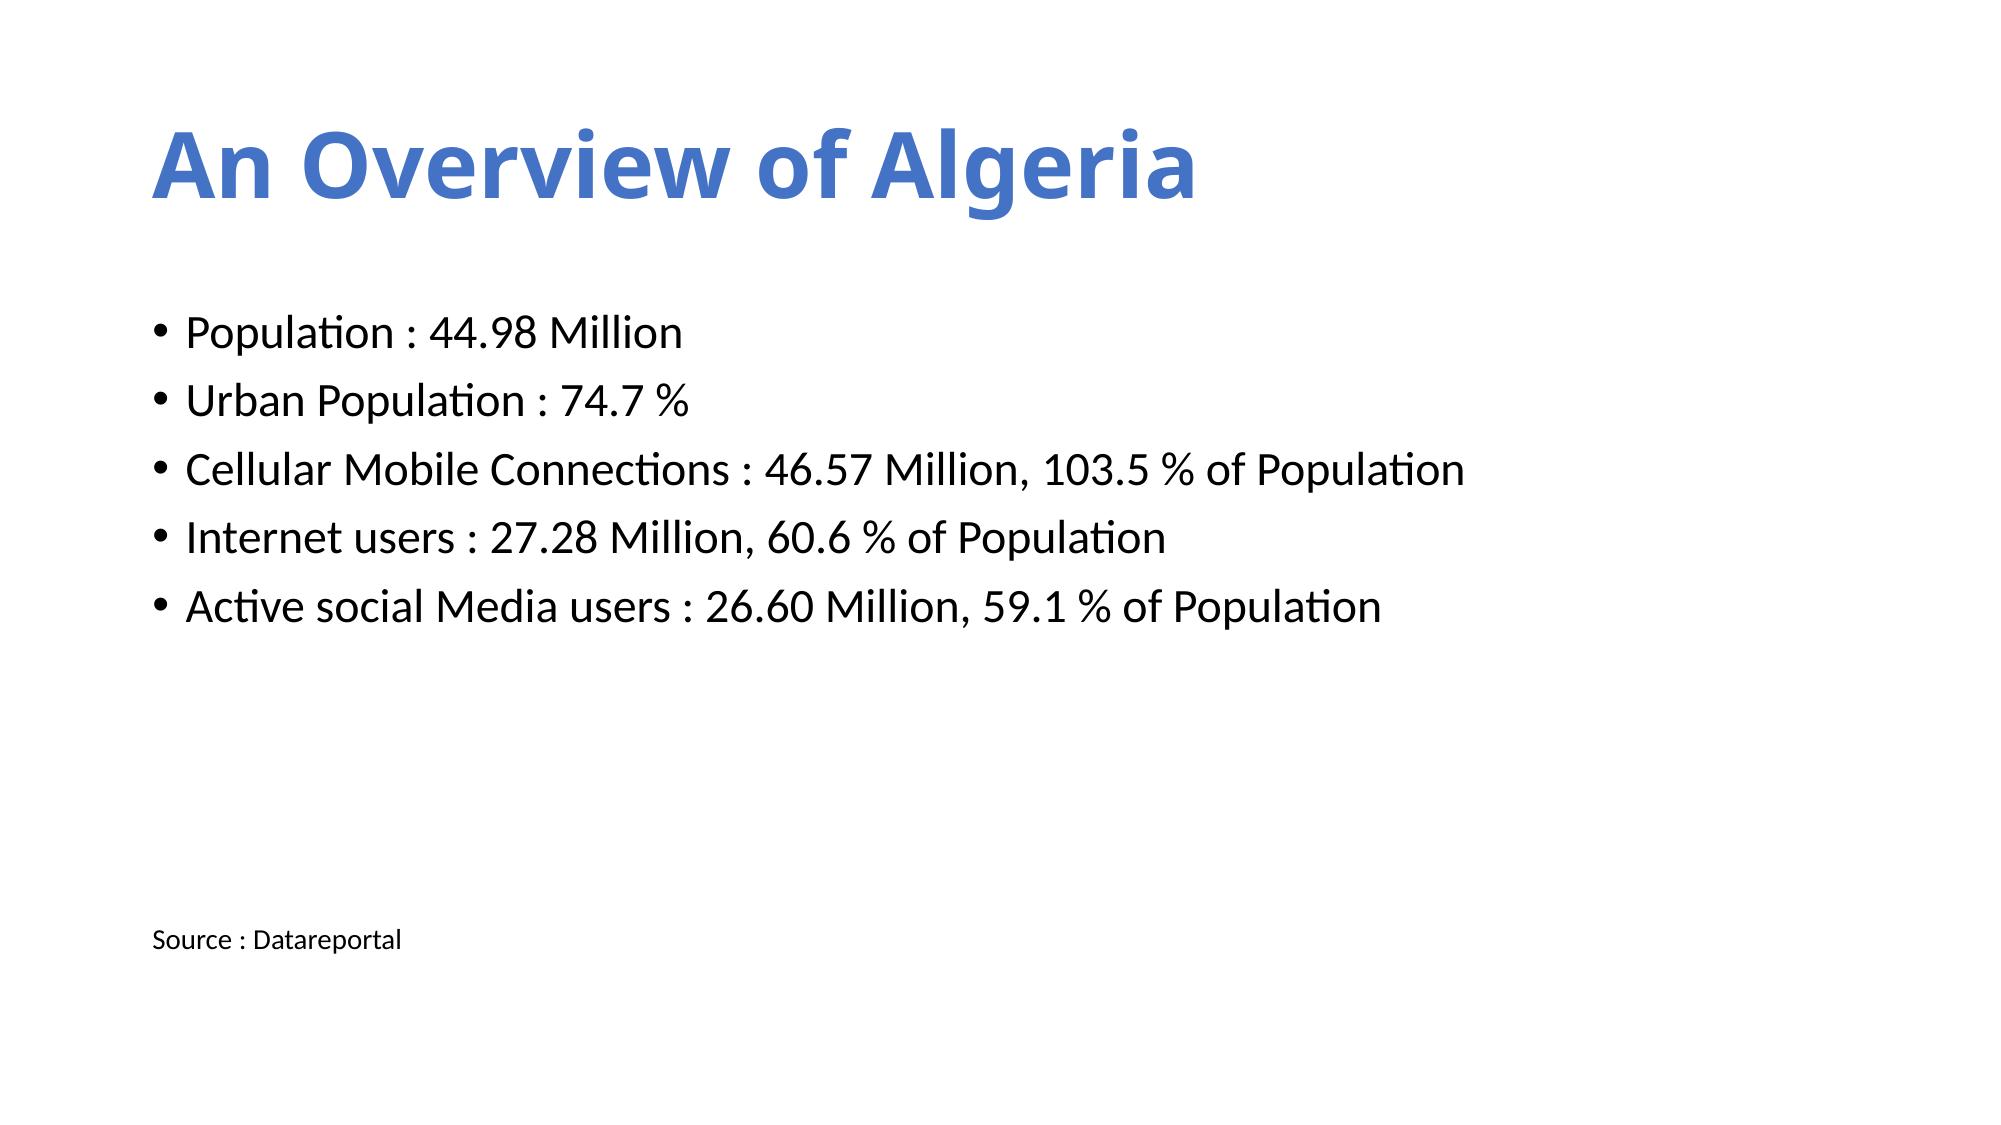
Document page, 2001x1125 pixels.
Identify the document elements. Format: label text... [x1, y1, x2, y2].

list Population : 44.98 Million Urban Population : 74.7 % Cellular Mobile Connections : 46.57 Million, 103.5 % of Population Internet users : 27.28 Million, 60.6 % of Population Active social Media users : 26.60 Million, 59.1 % of Population Source : Datareportal [137, 299, 1863, 968]
title An Overview of Algeria [137, 59, 1863, 278]
